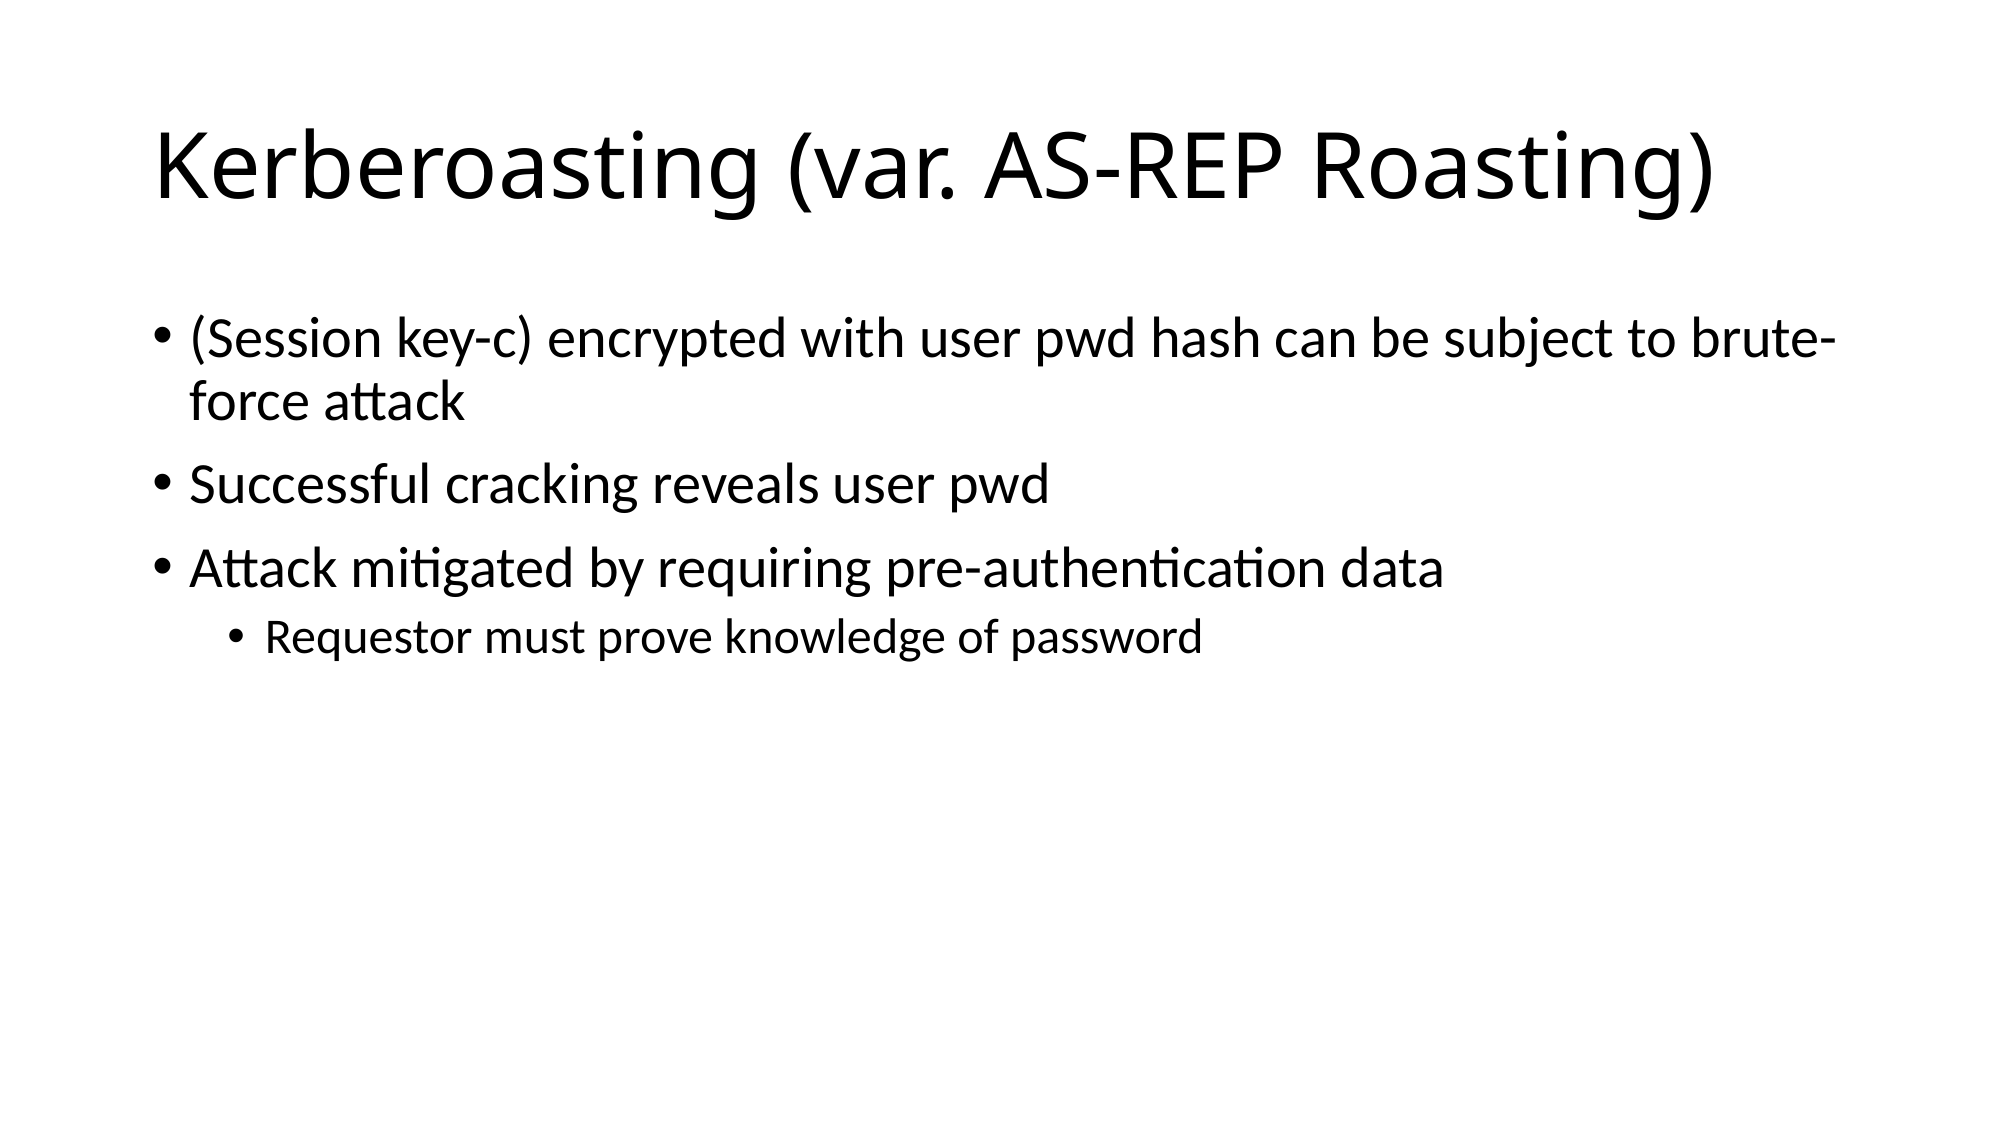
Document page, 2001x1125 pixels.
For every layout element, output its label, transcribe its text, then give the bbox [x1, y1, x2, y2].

list (Session key-c) encrypted with user pwd hash can be subject to brute-force attack Successful cracking reveals user pwd Attack mitigated by requiring pre-authentication data Requestor must prove knowledge of password [137, 299, 1863, 1014]
title Kerberoasting (var. AS-REP Roasting) [137, 59, 1863, 278]
